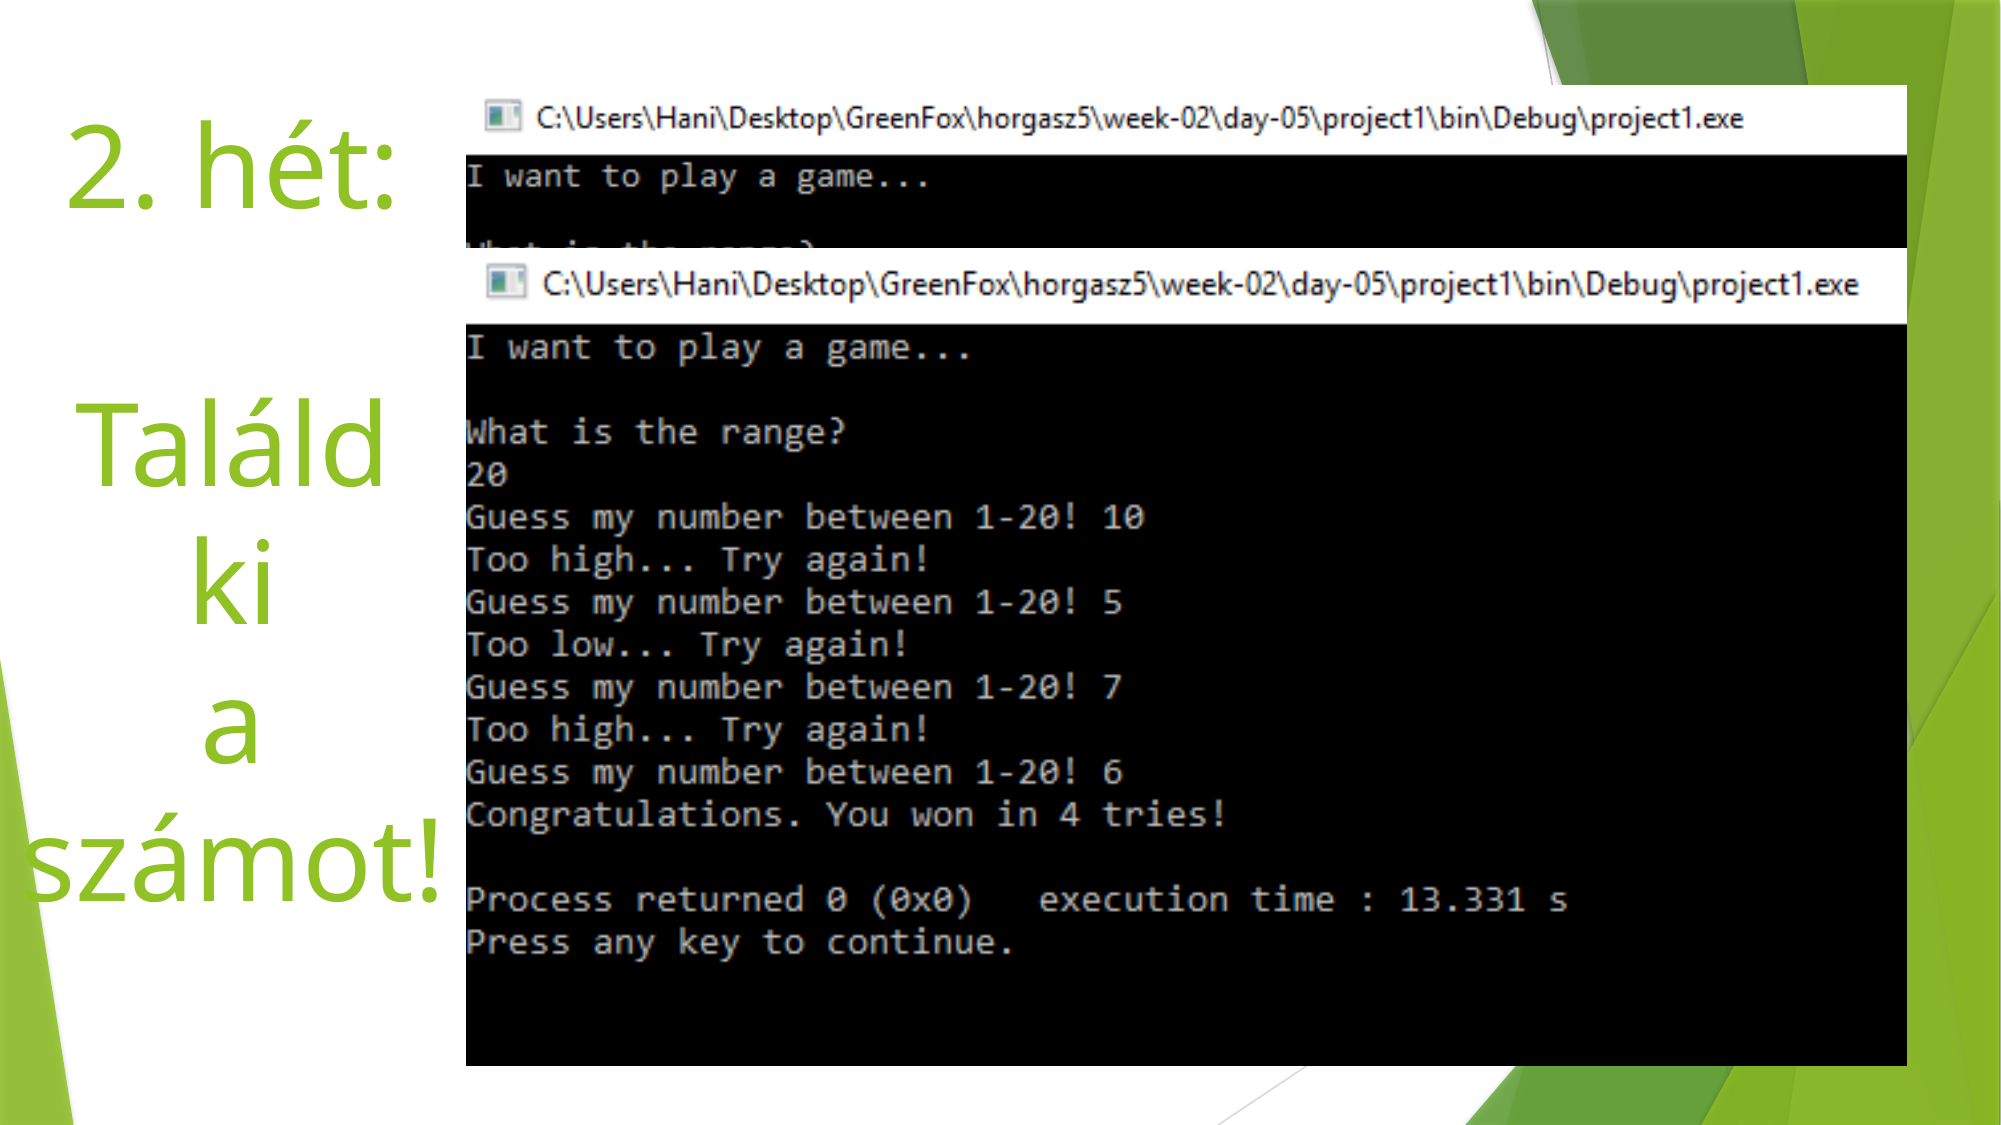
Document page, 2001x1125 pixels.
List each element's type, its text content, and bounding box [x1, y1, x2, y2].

picture [465, 85, 1907, 1067]
title 2. hét: Találd ki a számot! [0, 86, 463, 1034]
